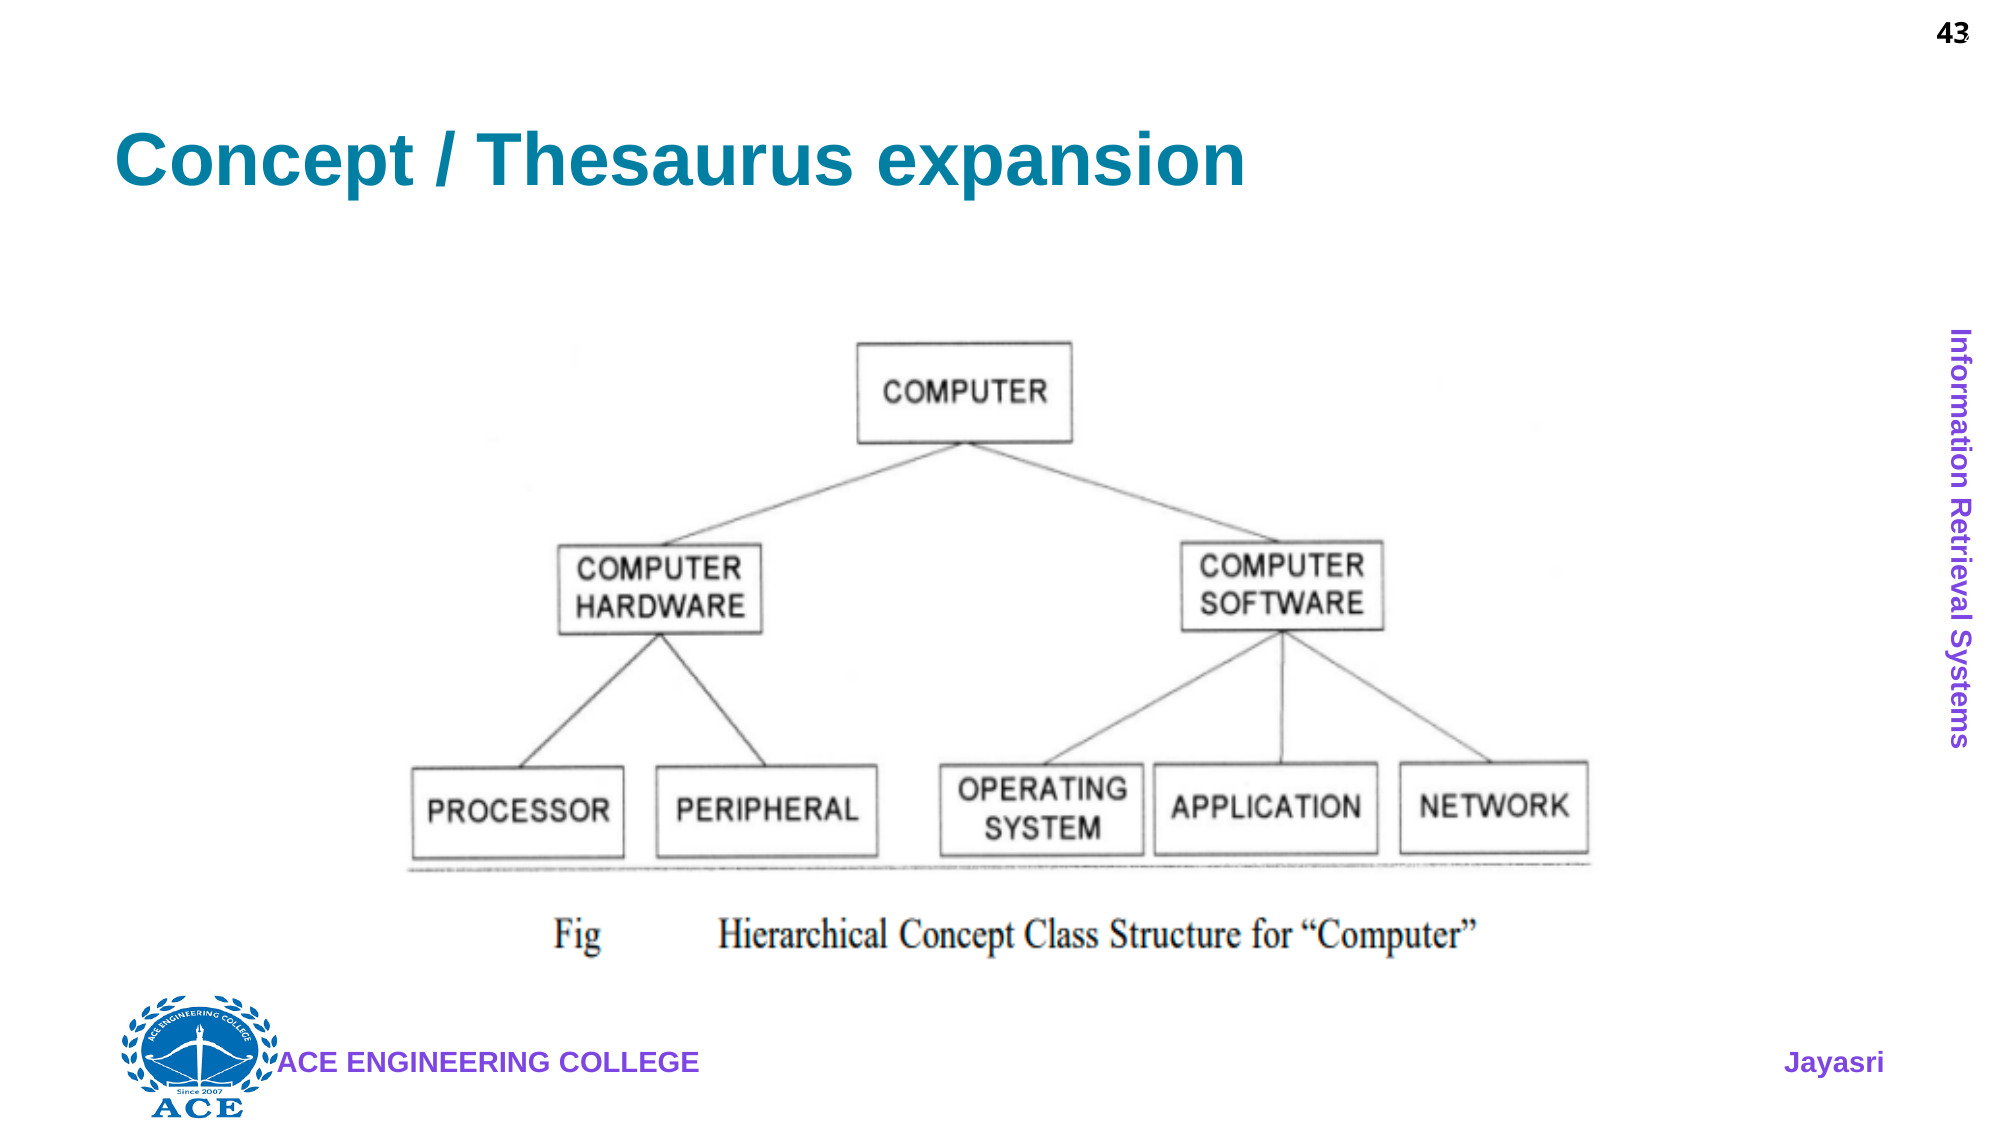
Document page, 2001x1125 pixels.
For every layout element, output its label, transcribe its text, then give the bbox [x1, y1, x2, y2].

title Concept / Thesaurus expansion [99, 35, 1900, 216]
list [397, 306, 1603, 981]
slide_number 43 [1879, 18, 2000, 49]
picture [101, 975, 303, 1125]
